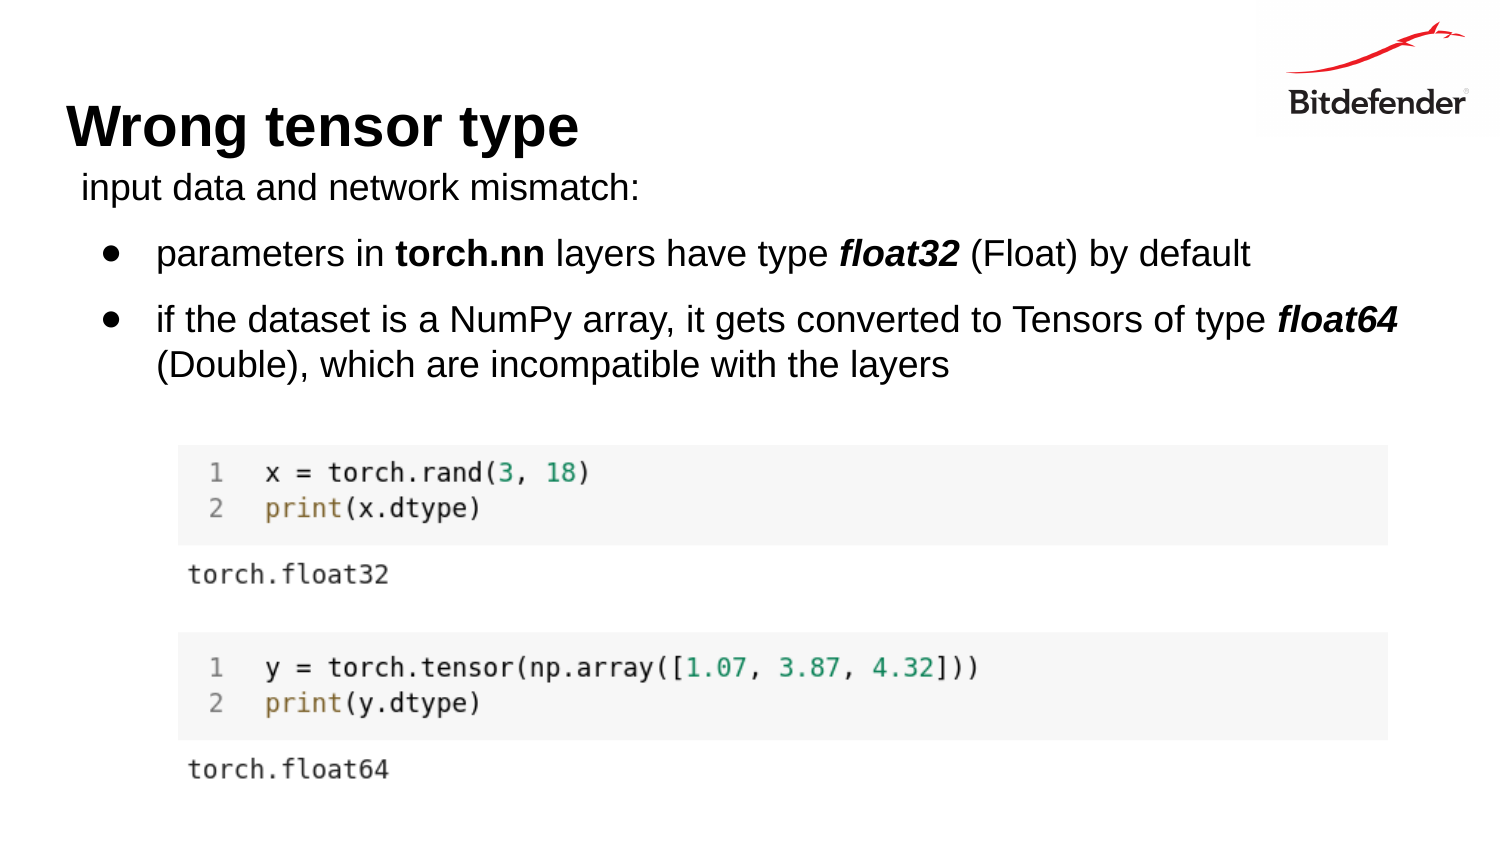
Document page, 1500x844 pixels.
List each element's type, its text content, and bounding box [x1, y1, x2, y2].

picture [178, 444, 1388, 793]
title Wrong tensor type [51, 72, 1449, 167]
list input data and network mismatch: parameters in torch.nn layers have type float32 (Float) by default if the dataset is a NumPy array, it gets converted to Tensors of type float64 (Double), which are incompatible with the layers [66, 148, 1441, 381]
picture [1256, 0, 1500, 138]
